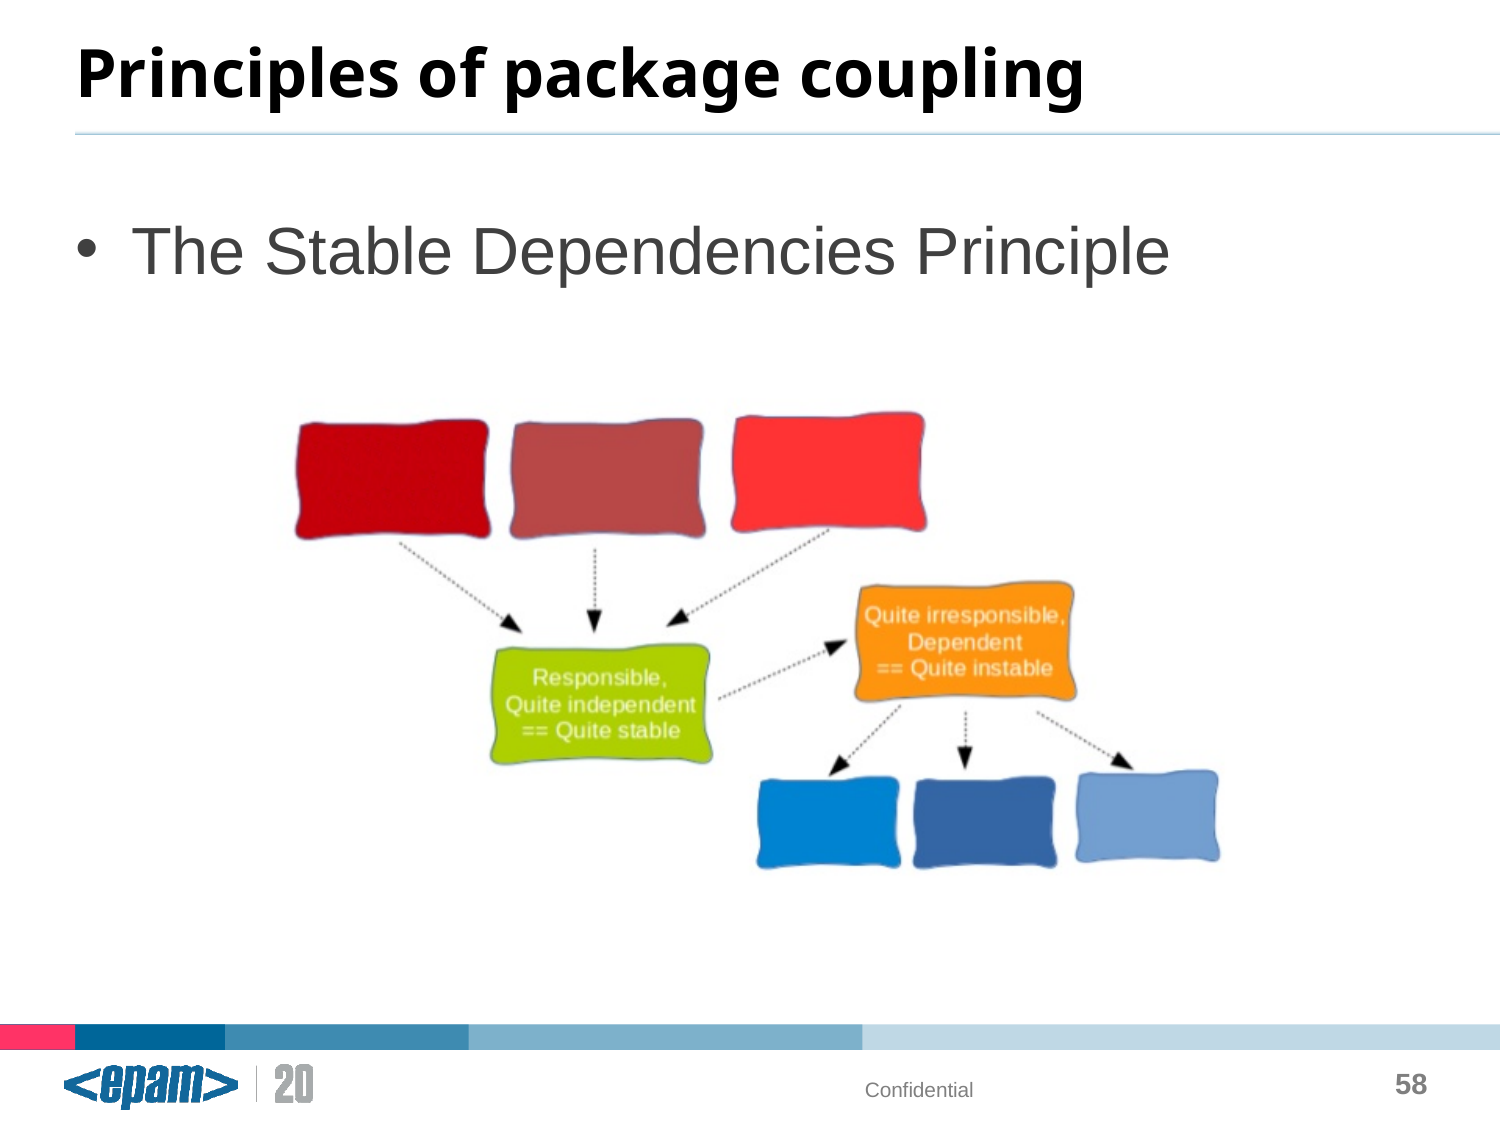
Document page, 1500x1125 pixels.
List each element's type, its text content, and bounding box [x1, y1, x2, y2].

footer Confidential [849, 1069, 1348, 1125]
picture [64, 1064, 313, 1110]
picture [265, 387, 1293, 888]
slide_number 58 [1348, 1065, 1428, 1125]
text_box The Stable Dependencies Principle [59, 200, 1440, 775]
title Principles of package coupling [75, 45, 1500, 135]
